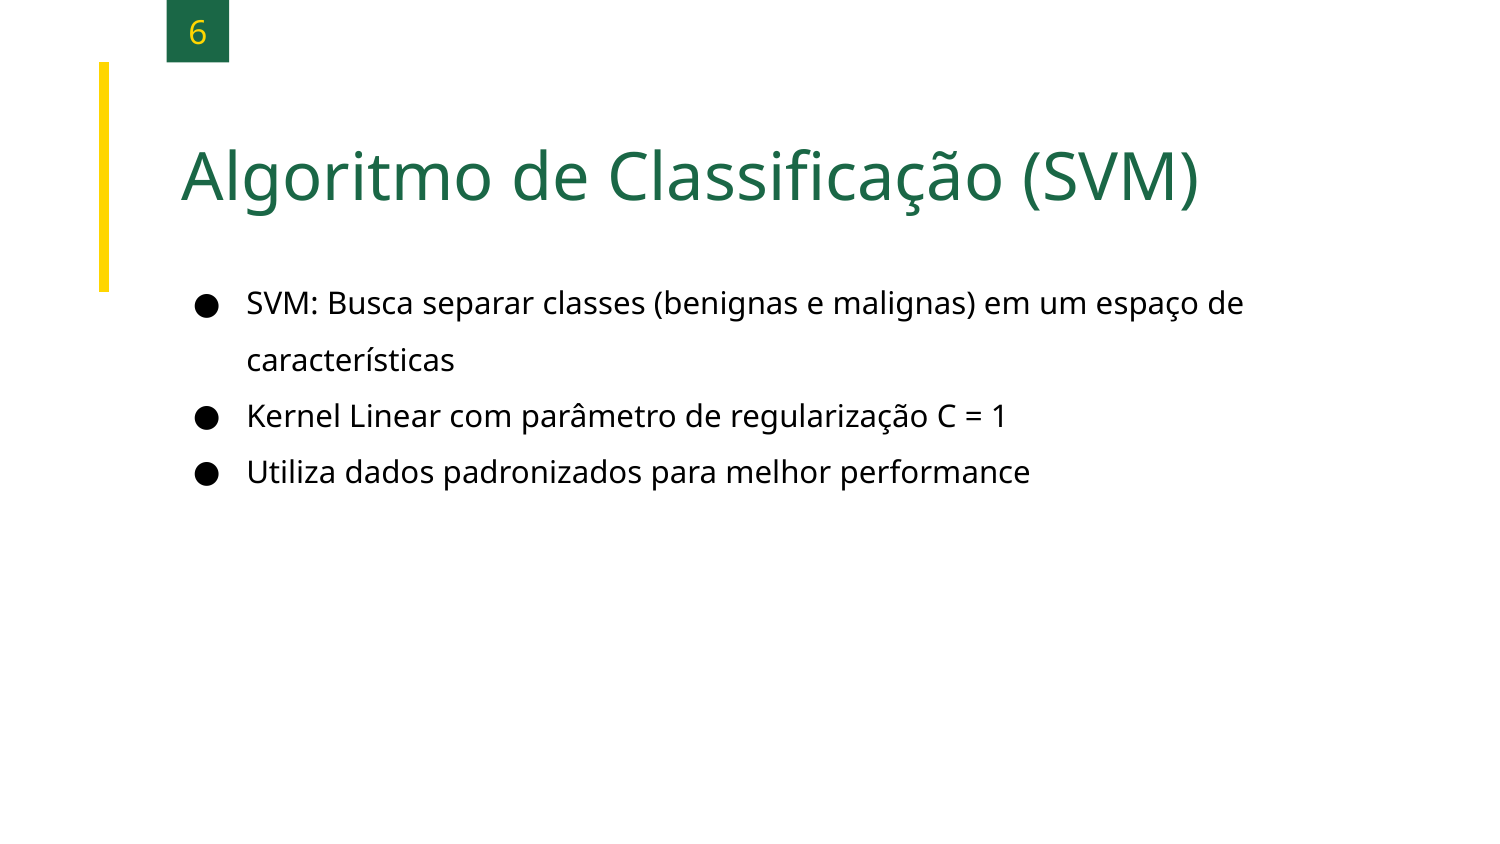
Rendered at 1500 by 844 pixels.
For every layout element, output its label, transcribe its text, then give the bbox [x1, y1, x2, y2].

text_box 6 [166, 0, 230, 63]
text_box SVM: Busca separar classes (benignas e malignas) em um espaço de características Kernel Linear com parâmetro de regularização C = 1 Utiliza dados padronizados para melhor performance [156, 249, 1428, 563]
text_box Algoritmo de Classificação (SVM) [166, 145, 1438, 230]
